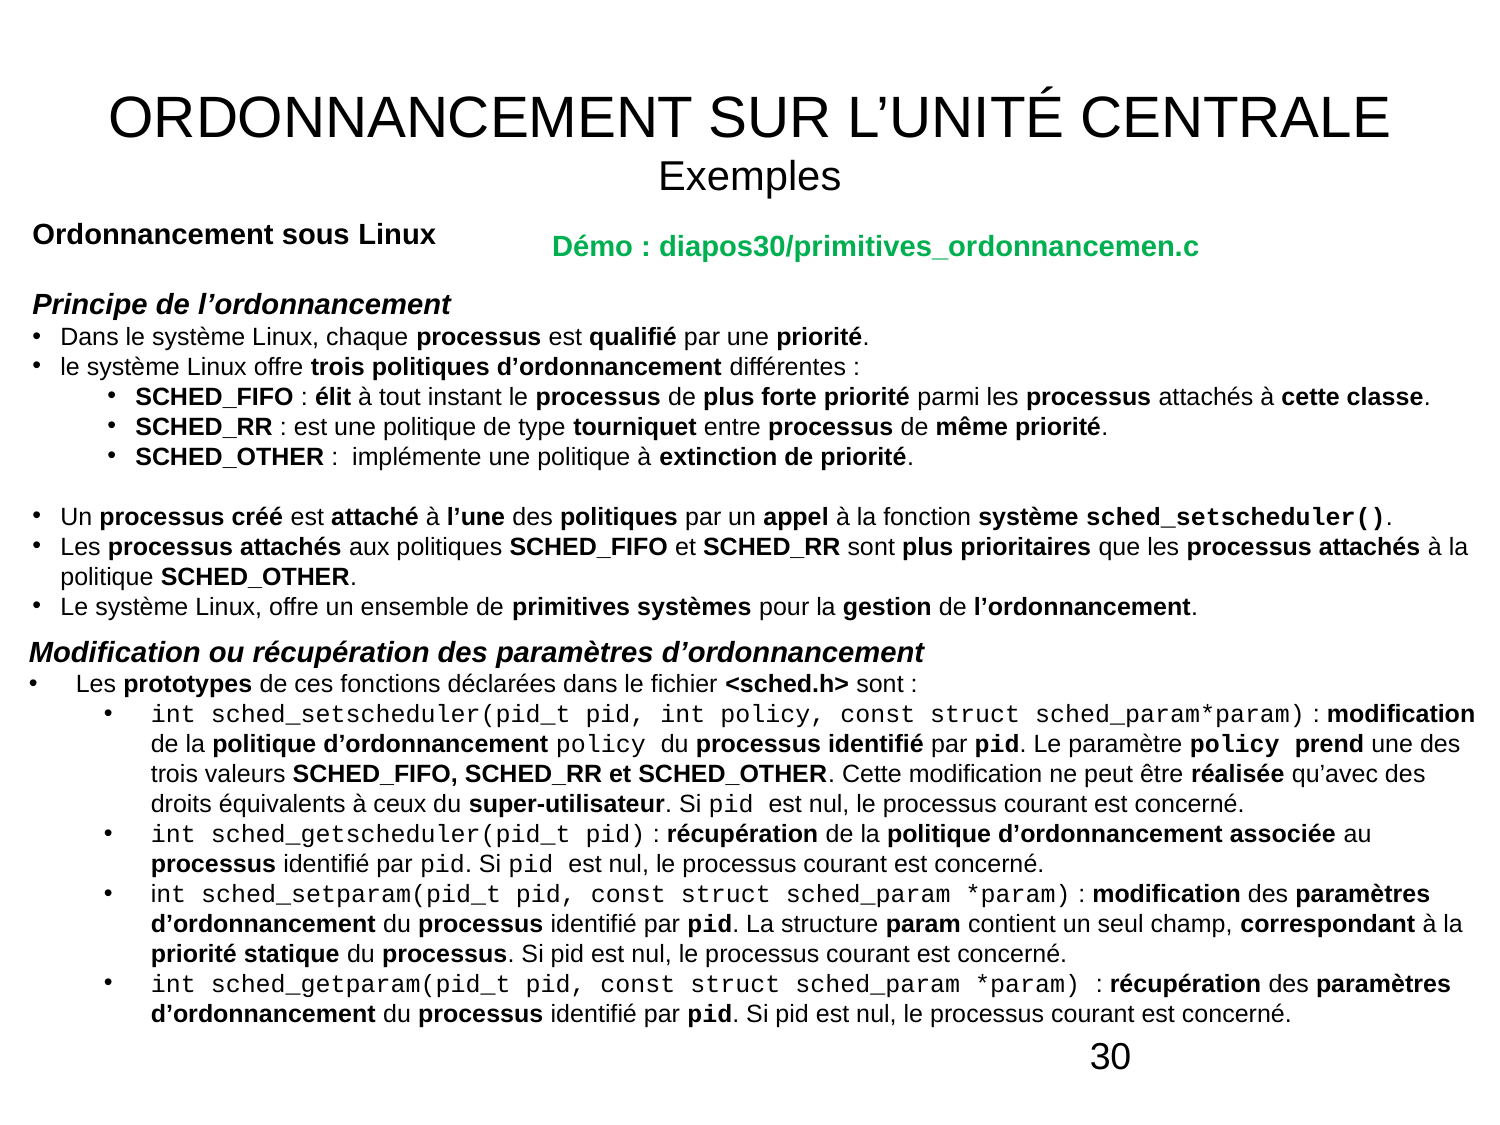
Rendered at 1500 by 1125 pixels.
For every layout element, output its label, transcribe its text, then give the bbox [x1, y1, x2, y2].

text_box Démo : diapos30/primitives_ordonnancemen.c [537, 219, 1454, 270]
text_box Modification ou récupération des paramètres d’ordonnancement Les prototypes de ces fonctions déclarées dans le fichier <sched.h> sont : int sched_setscheduler(pid_t pid, int policy, const struct sched_param*param) : modification de la politique d’ordonnancement policy du processus identifié par pid. Le paramètre policy prend une des trois valeurs SCHED_FIFO, SCHED_RR et SCHED_OTHER. Cette modification ne peut être réalisée qu’avec des droits équivalents à ceux du super-utilisateur. Si pid est nul, le processus courant est concerné. int sched_getscheduler(pid_t pid) : récupération de la politique d’ordonnancement associée au processus identifié par pid. Si pid est nul, le processus courant est concerné. int sched_setparam(pid_t pid, const struct sched_param *param) : modification des paramètres d’ordonnancement du processus identifié par pid. La structure param contient un seul champ, correspondant à la priorité statique du processus. Si pid est nul, le processus courant est concerné. int sched_getparam(pid_t pid, const struct sched_param *param) : récupération des paramètres d’ordonnancement du processus identifié par pid. Si pid est nul, le processus courant est concerné. [14, 625, 1494, 1065]
slide_number 30 [1074, 1065, 1426, 1103]
title ORDONNANCEMENT SUR L’UNITÉ CENTRALE Exemples [75, 45, 1425, 208]
text_box Ordonnancement sous Linux Principe de l’ordonnancement Dans le système Linux, chaque processus est qualifié par une priorité. le système Linux offre trois politiques d’ordonnancement différentes : SCHED_FIFO : élit à tout instant le processus de plus forte priorité parmi les processus attachés à cette classe. SCHED_RR : est une politique de type tourniquet entre processus de même priorité. SCHED_OTHER : implémente une politique à extinction de priorité. Un processus créé est attaché à l’une des politiques par un appel à la fonction système sched_setscheduler(). Les processus attachés aux politiques SCHED_FIFO et SCHED_RR sont plus prioritaires que les processus attachés à la politique SCHED_OTHER. Le système Linux, offre un ensemble de primitives systèmes pour la gestion de l’ordonnancement. [17, 208, 1500, 628]
